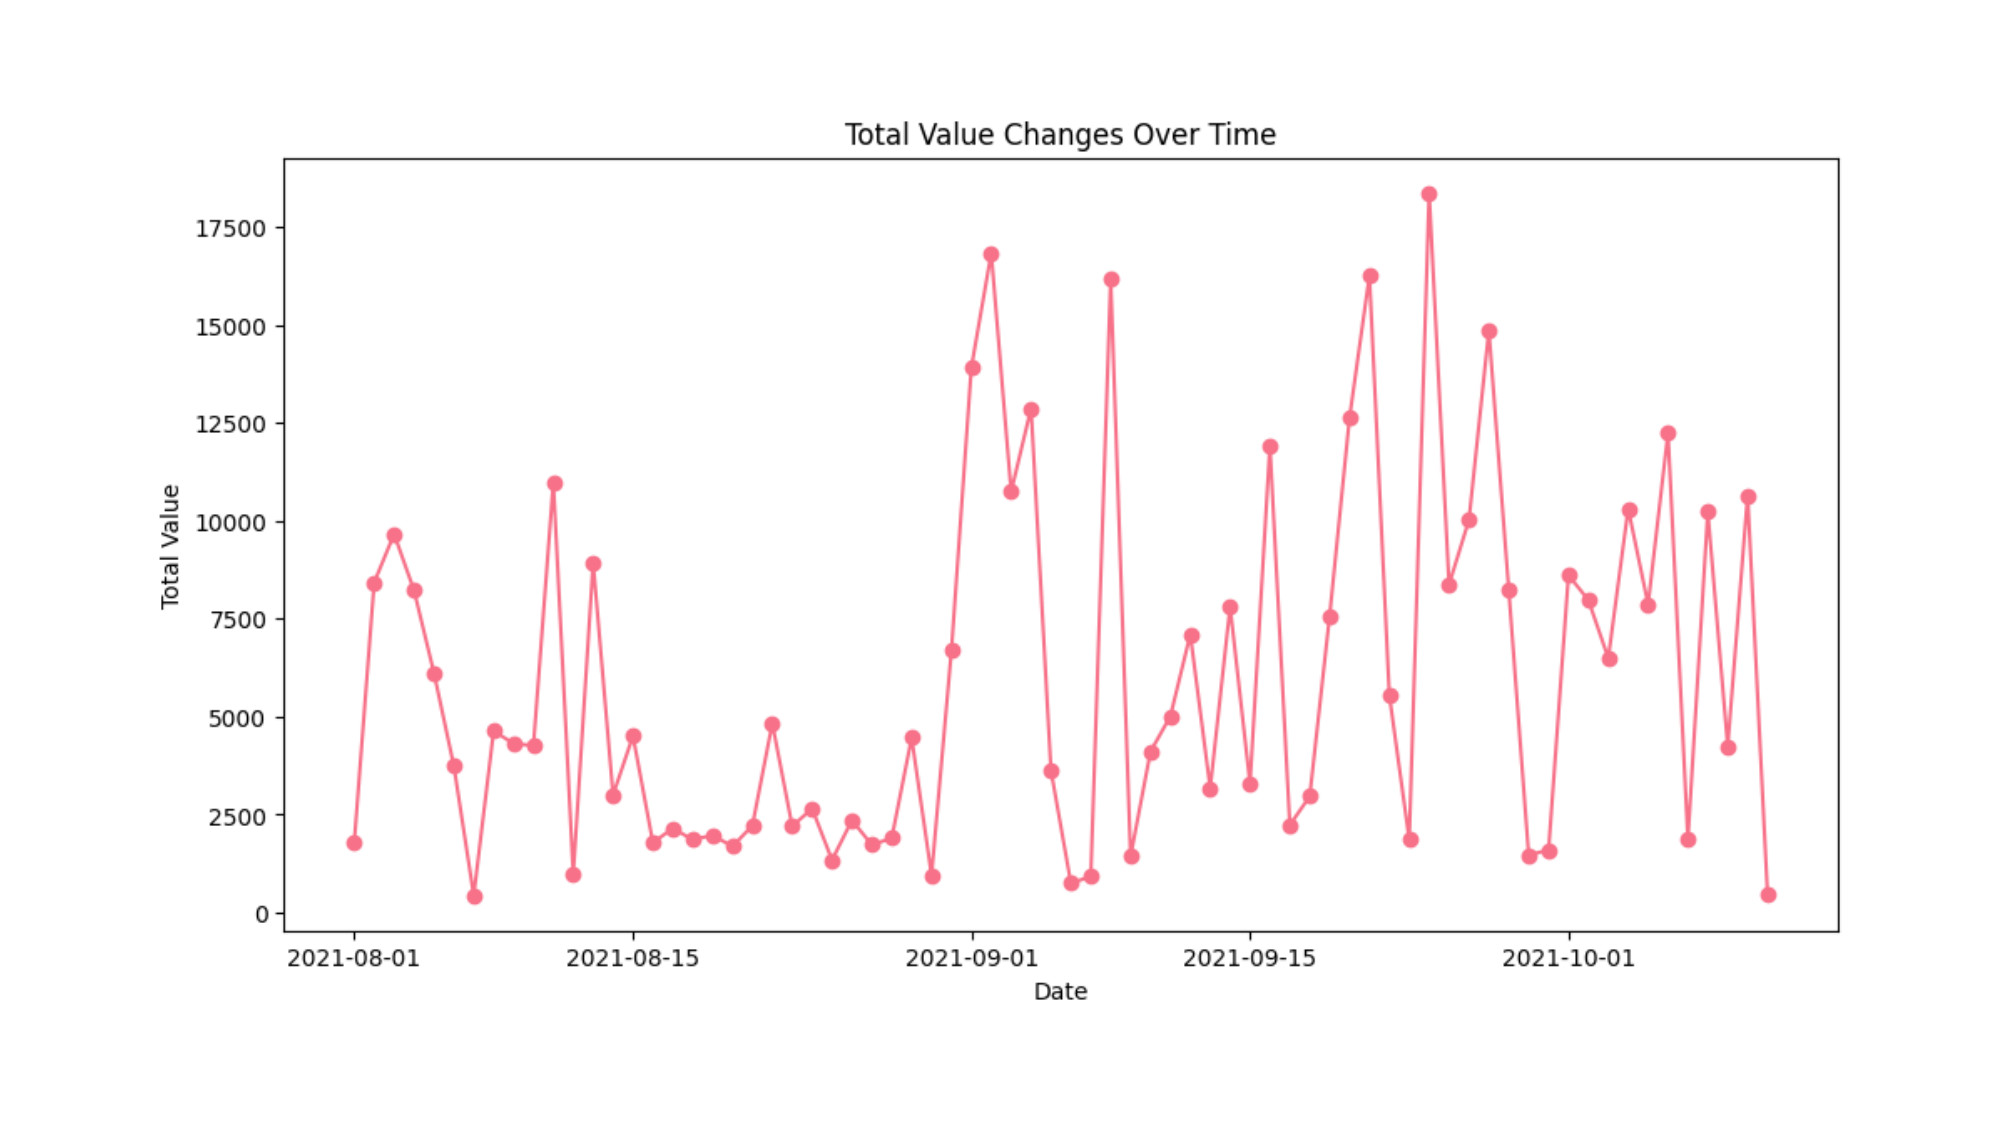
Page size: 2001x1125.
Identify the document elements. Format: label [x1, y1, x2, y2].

list [145, 104, 1855, 1020]
